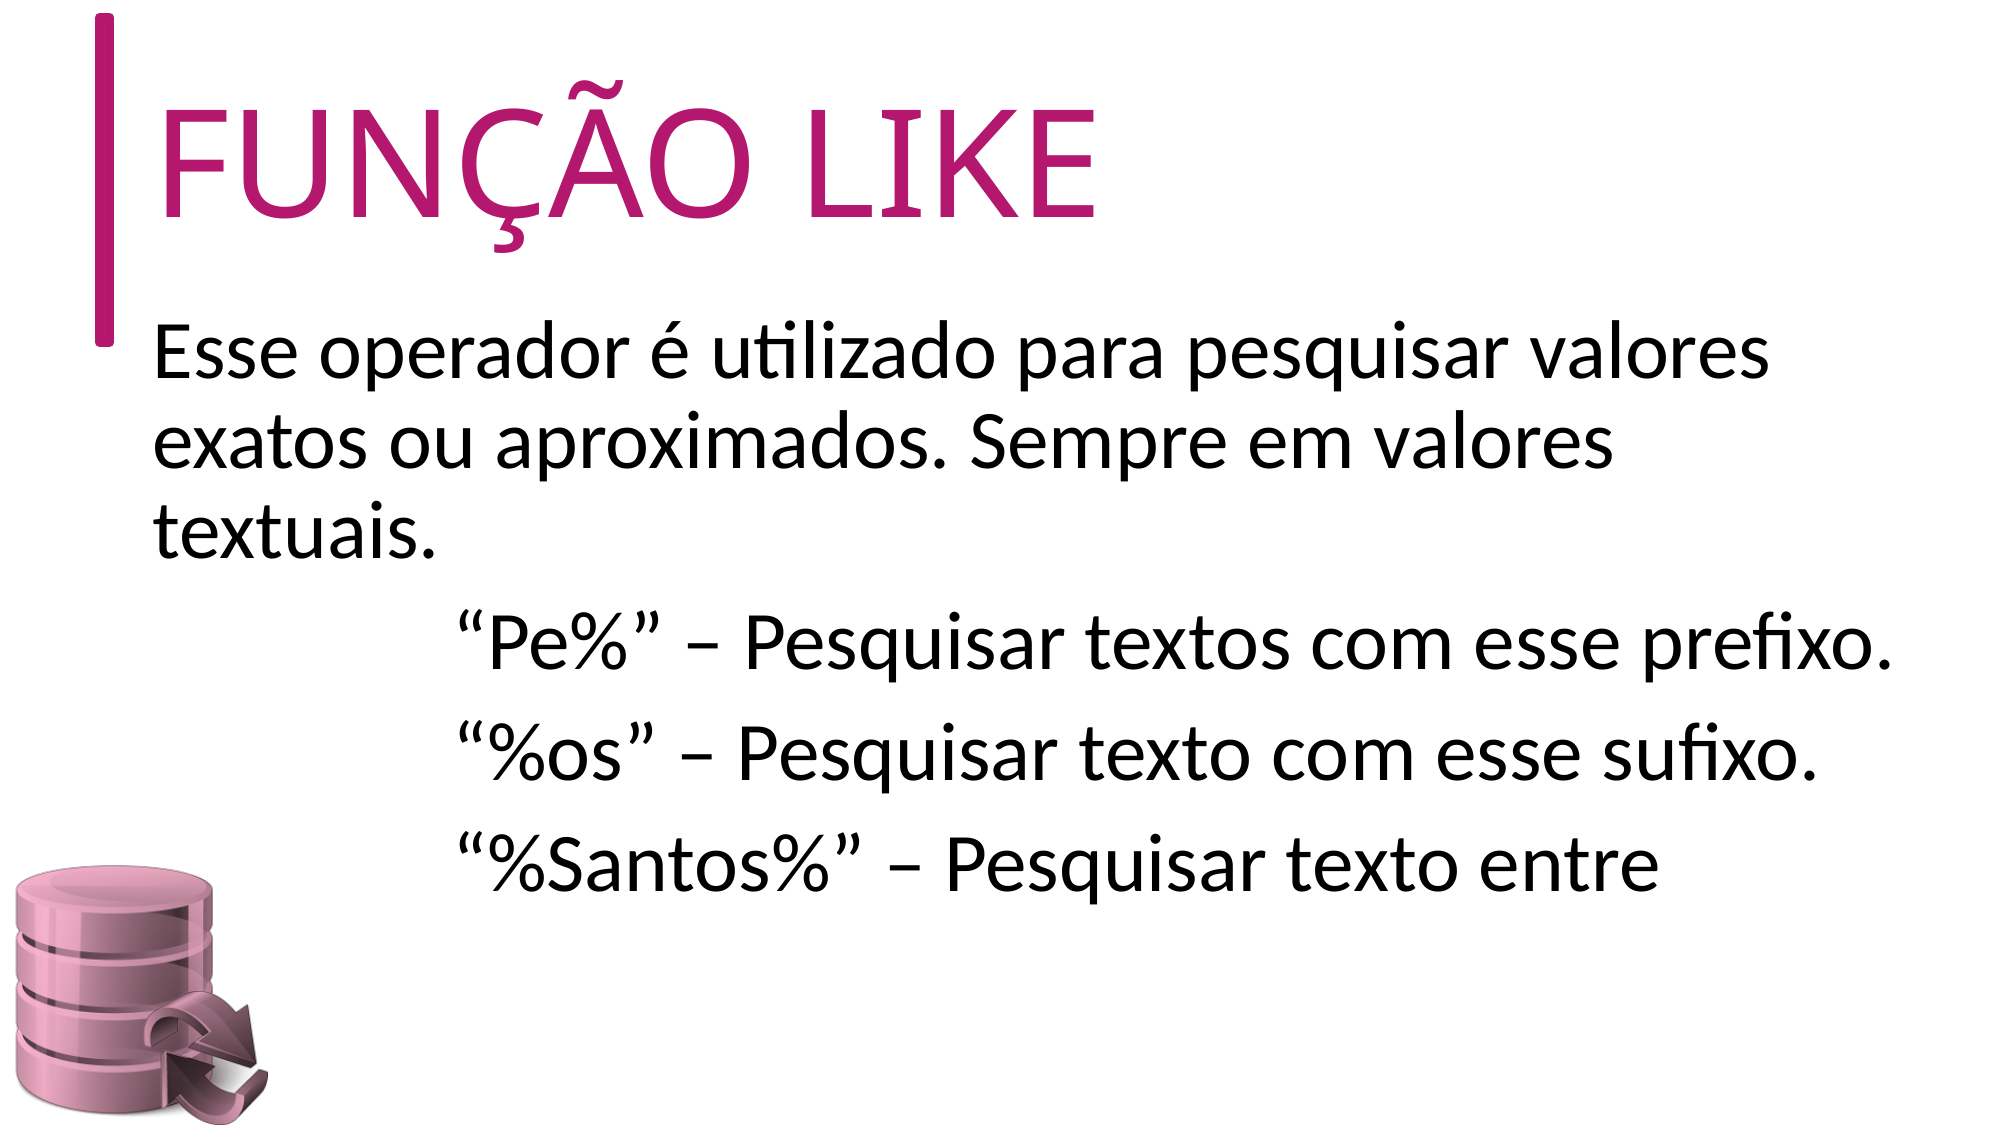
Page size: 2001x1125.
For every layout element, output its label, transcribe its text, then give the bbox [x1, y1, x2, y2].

title FUNÇÃO LIKE [137, 59, 1863, 278]
list Esse operador é utilizado para pesquisar valores exatos ou aproximados. Sempre em valores textuais. “Pe%” – Pesquisar textos com esse prefixo. “%os” – Pesquisar texto com esse sufixo. “%Santos%” – Pesquisar texto entre [137, 299, 1937, 1014]
